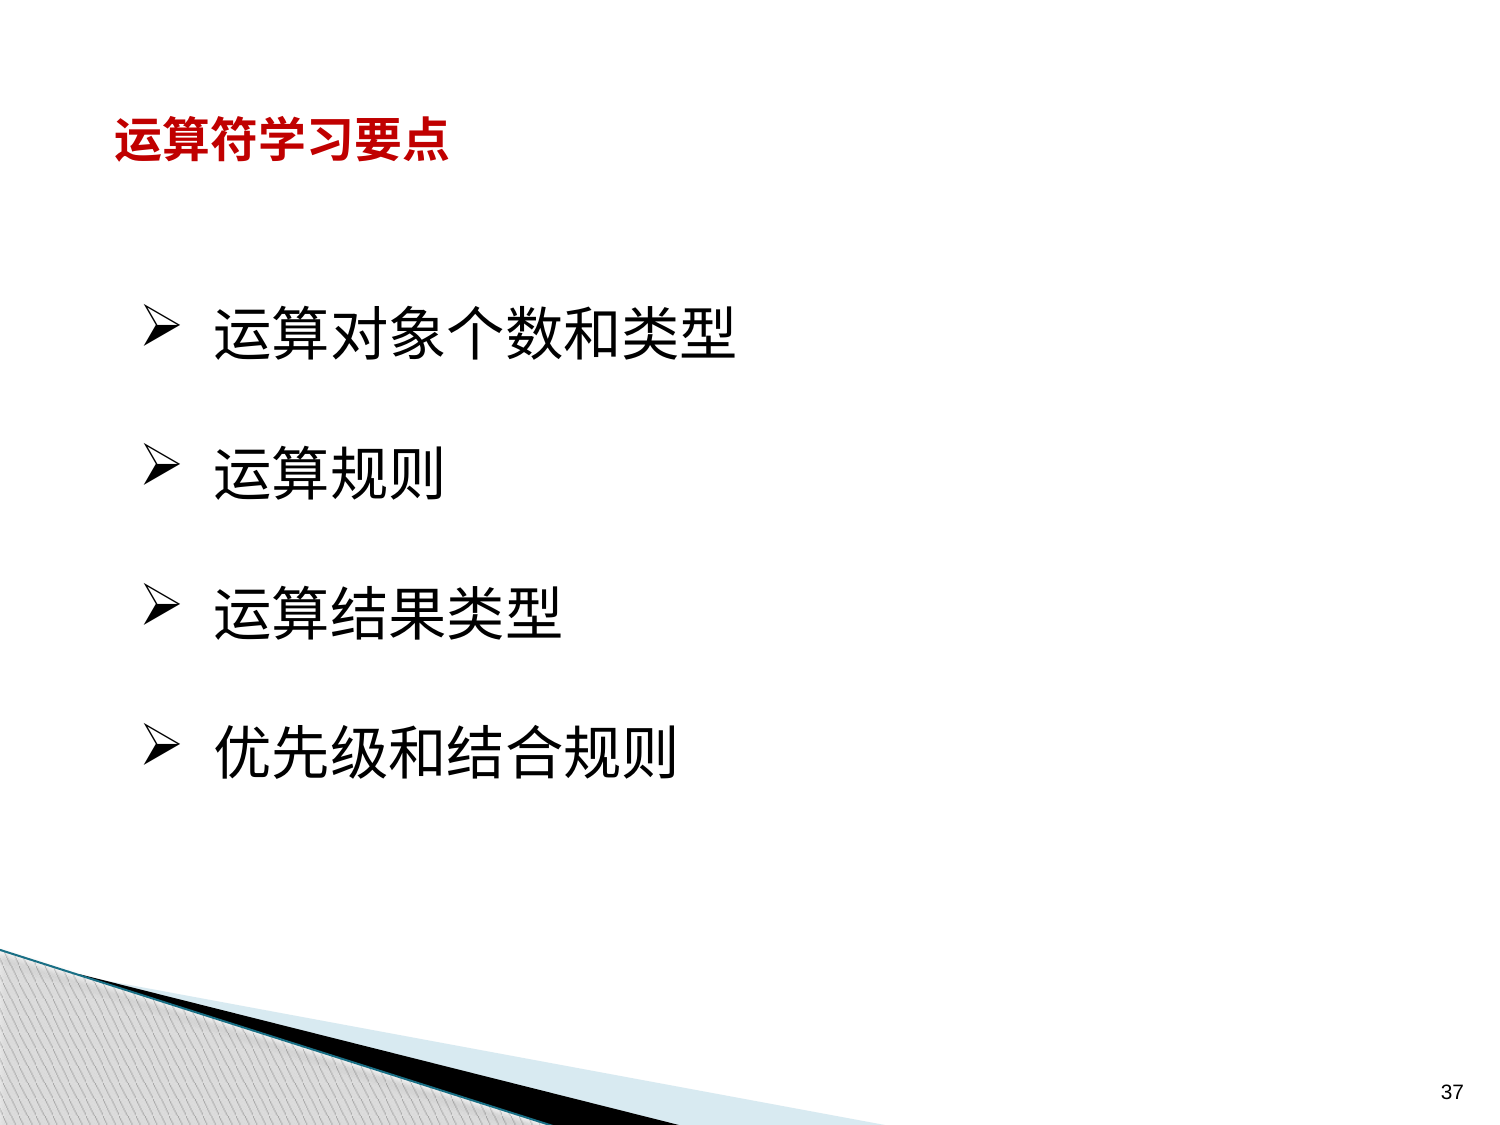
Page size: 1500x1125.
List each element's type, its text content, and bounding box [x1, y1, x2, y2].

slide_number 37 [1418, 1051, 1479, 1112]
title 运算符学习要点 [100, 101, 950, 175]
text_box 运算对象个数和类型 运算规则 运算结果类型 优先级和结合规则 [123, 220, 845, 846]
